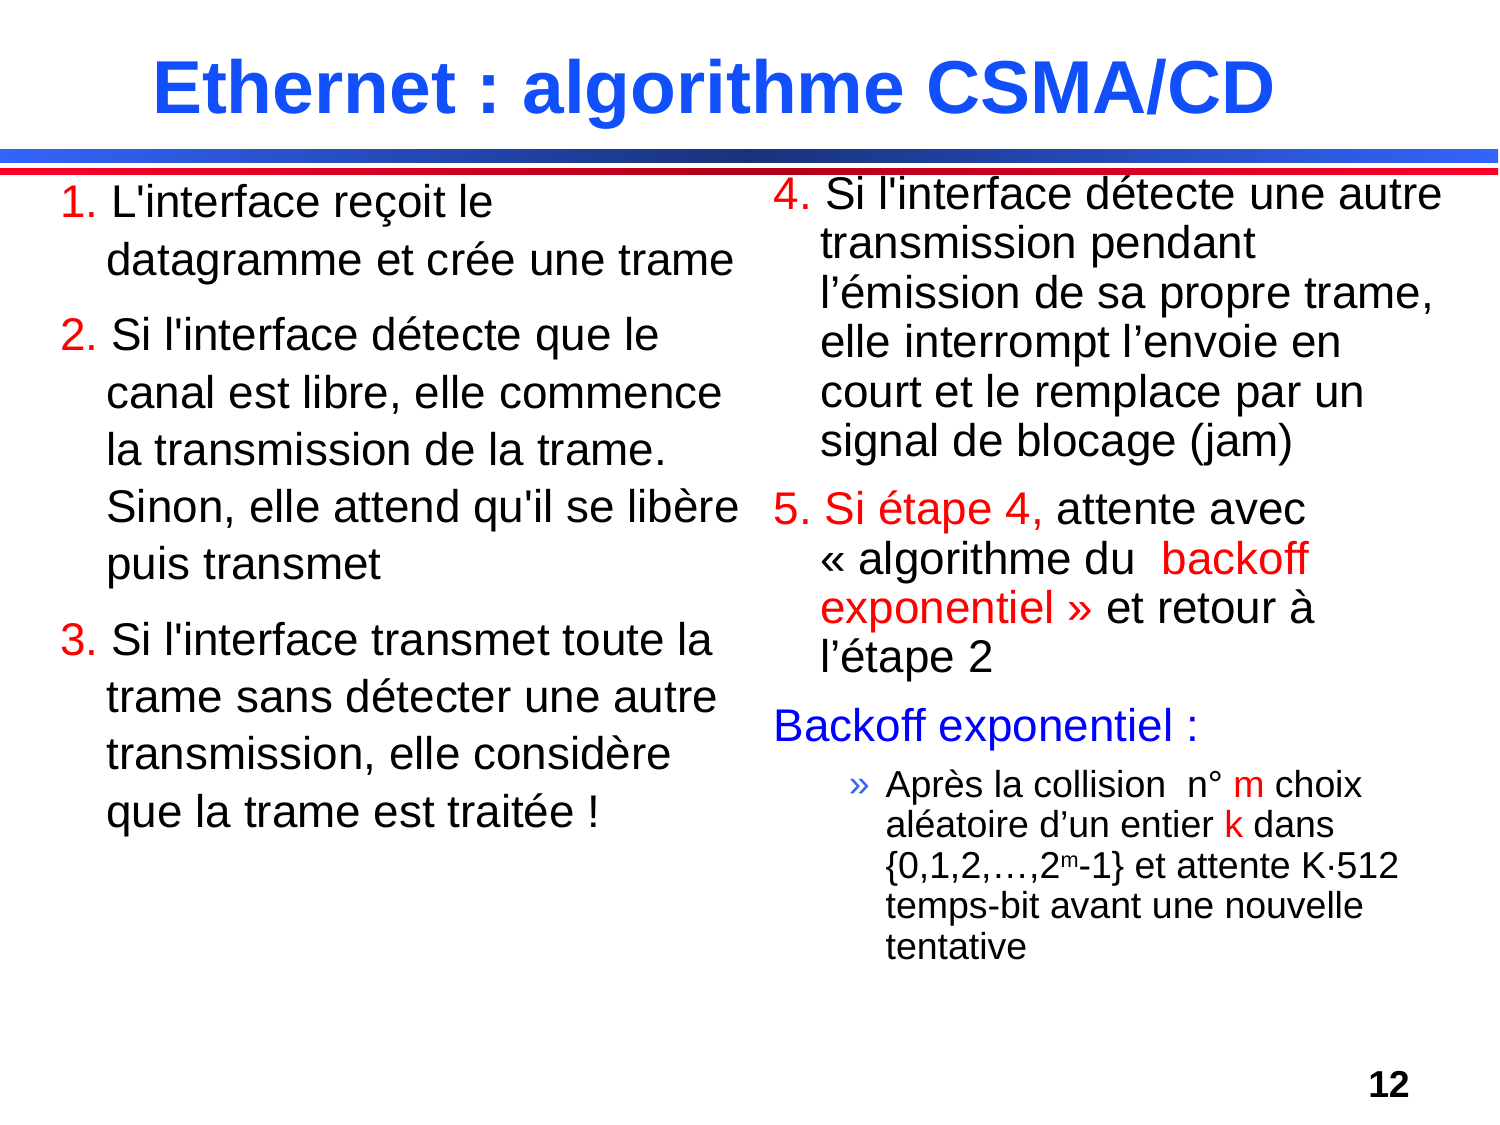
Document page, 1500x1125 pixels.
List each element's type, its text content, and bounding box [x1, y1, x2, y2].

list 4. Si l'interface détecte une autre transmission pendant l’émission de sa propre trame, elle interrompt l’envoie en court et le remplace par un signal de blocage (jam) 5. Si étape 4, attente avec « algorithme du backoff exponentiel » et retour à l’étape 2 Backoff exponentiel : Après la collision n° m choix aléatoire d’un entier k dans {0,1,2,…,2m-1} et attente K·512 temps-bit avant une nouvelle tentative [759, 162, 1471, 1063]
title Ethernet : algorithme CSMA/CD [87, 0, 1363, 138]
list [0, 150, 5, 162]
list 1. L'interface reçoit le datagramme et crée une trame 2. Si l'interface détecte que le canal est libre, elle commence la transmission de la trame. Sinon, elle attend qu'il se libère puis transmet 3. Si l'interface transmet toute la trame sans détecter une autre transmission, elle considère que la trame est traitée ! [45, 162, 763, 1125]
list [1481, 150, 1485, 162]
